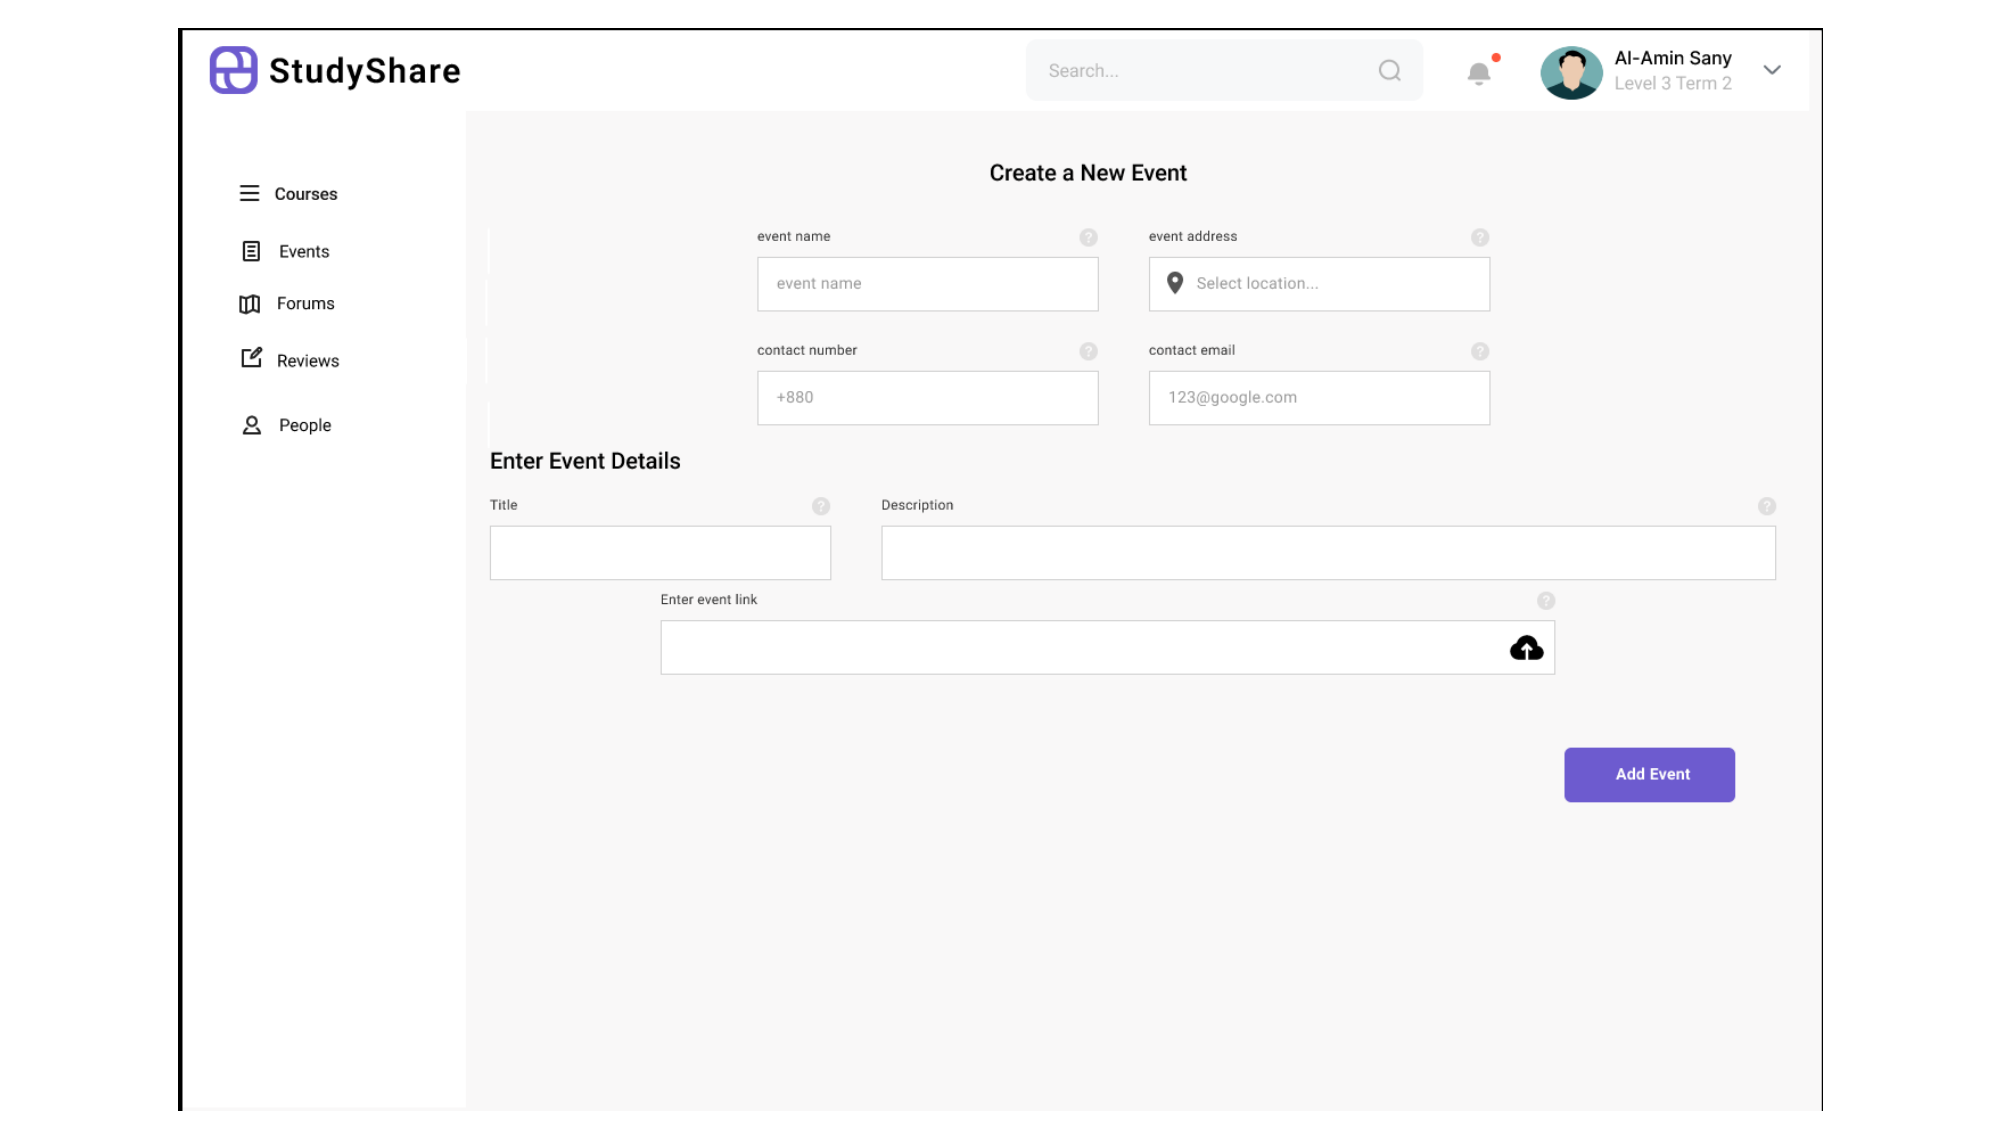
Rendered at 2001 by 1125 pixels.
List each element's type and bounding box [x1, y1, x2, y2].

picture [178, 28, 1823, 1111]
